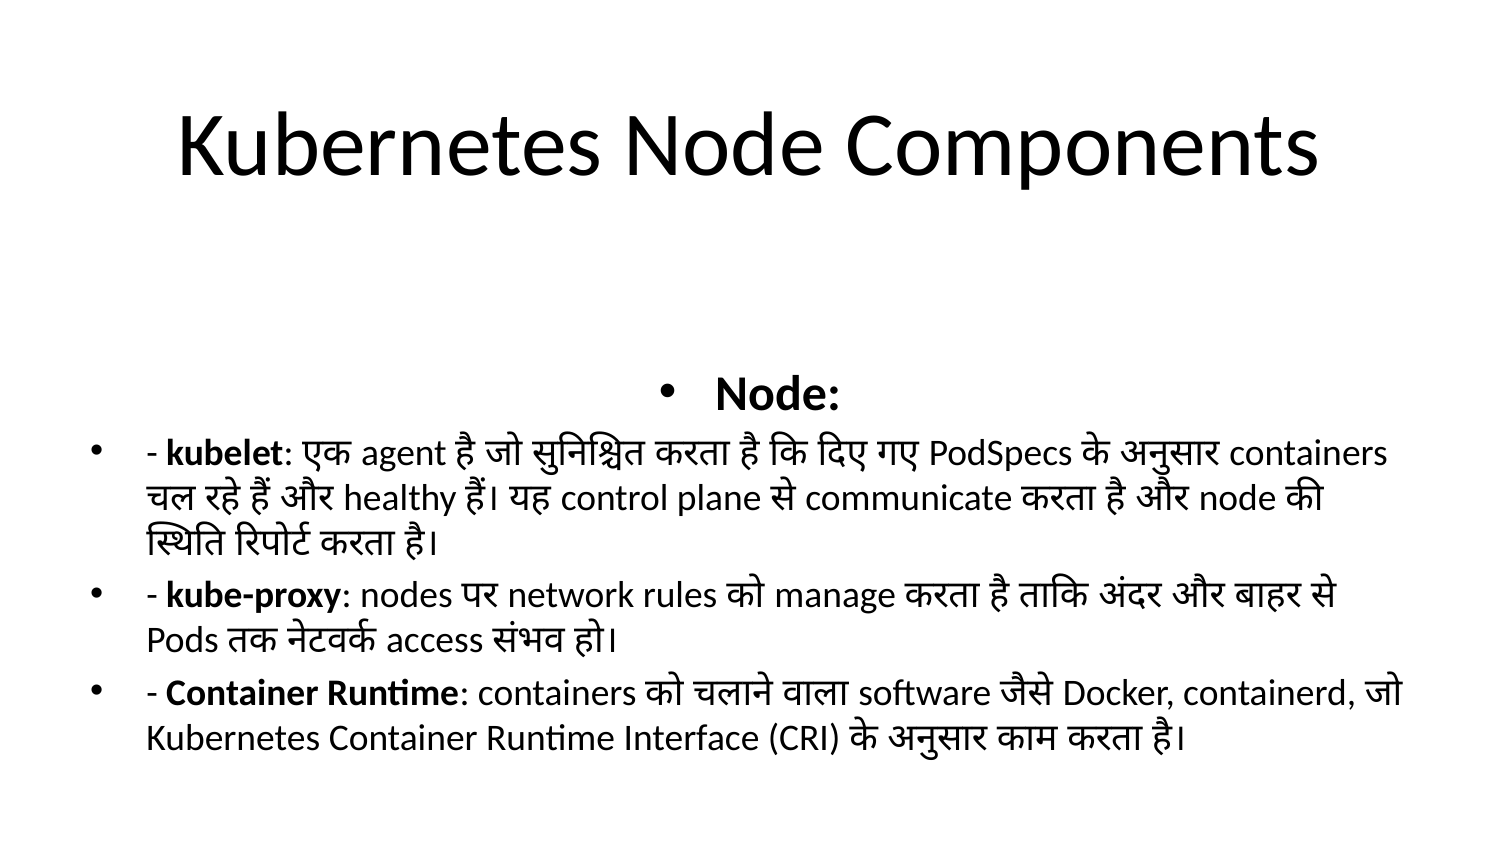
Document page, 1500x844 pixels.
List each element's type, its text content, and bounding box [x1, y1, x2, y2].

title Kubernetes Node Components [75, 45, 1425, 233]
list Node: - kubelet: एक agent है जो सुनिश्चित करता है कि दिए गए PodSpecs के अनुसार containers चल रहे हैं और healthy हैं। यह control plane से communicate करता है और node की स्थिति रिपोर्ट करता है। - kube-proxy: nodes पर network rules को manage करता है ताकि अंदर और बाहर से Pods तक नेटवर्क access संभव हो। - Container Runtime: containers को चलाने वाला software जैसे Docker, containerd, जो Kubernetes Container Runtime Interface (CRI) के अनुसार काम करता है। [75, 262, 1425, 844]
